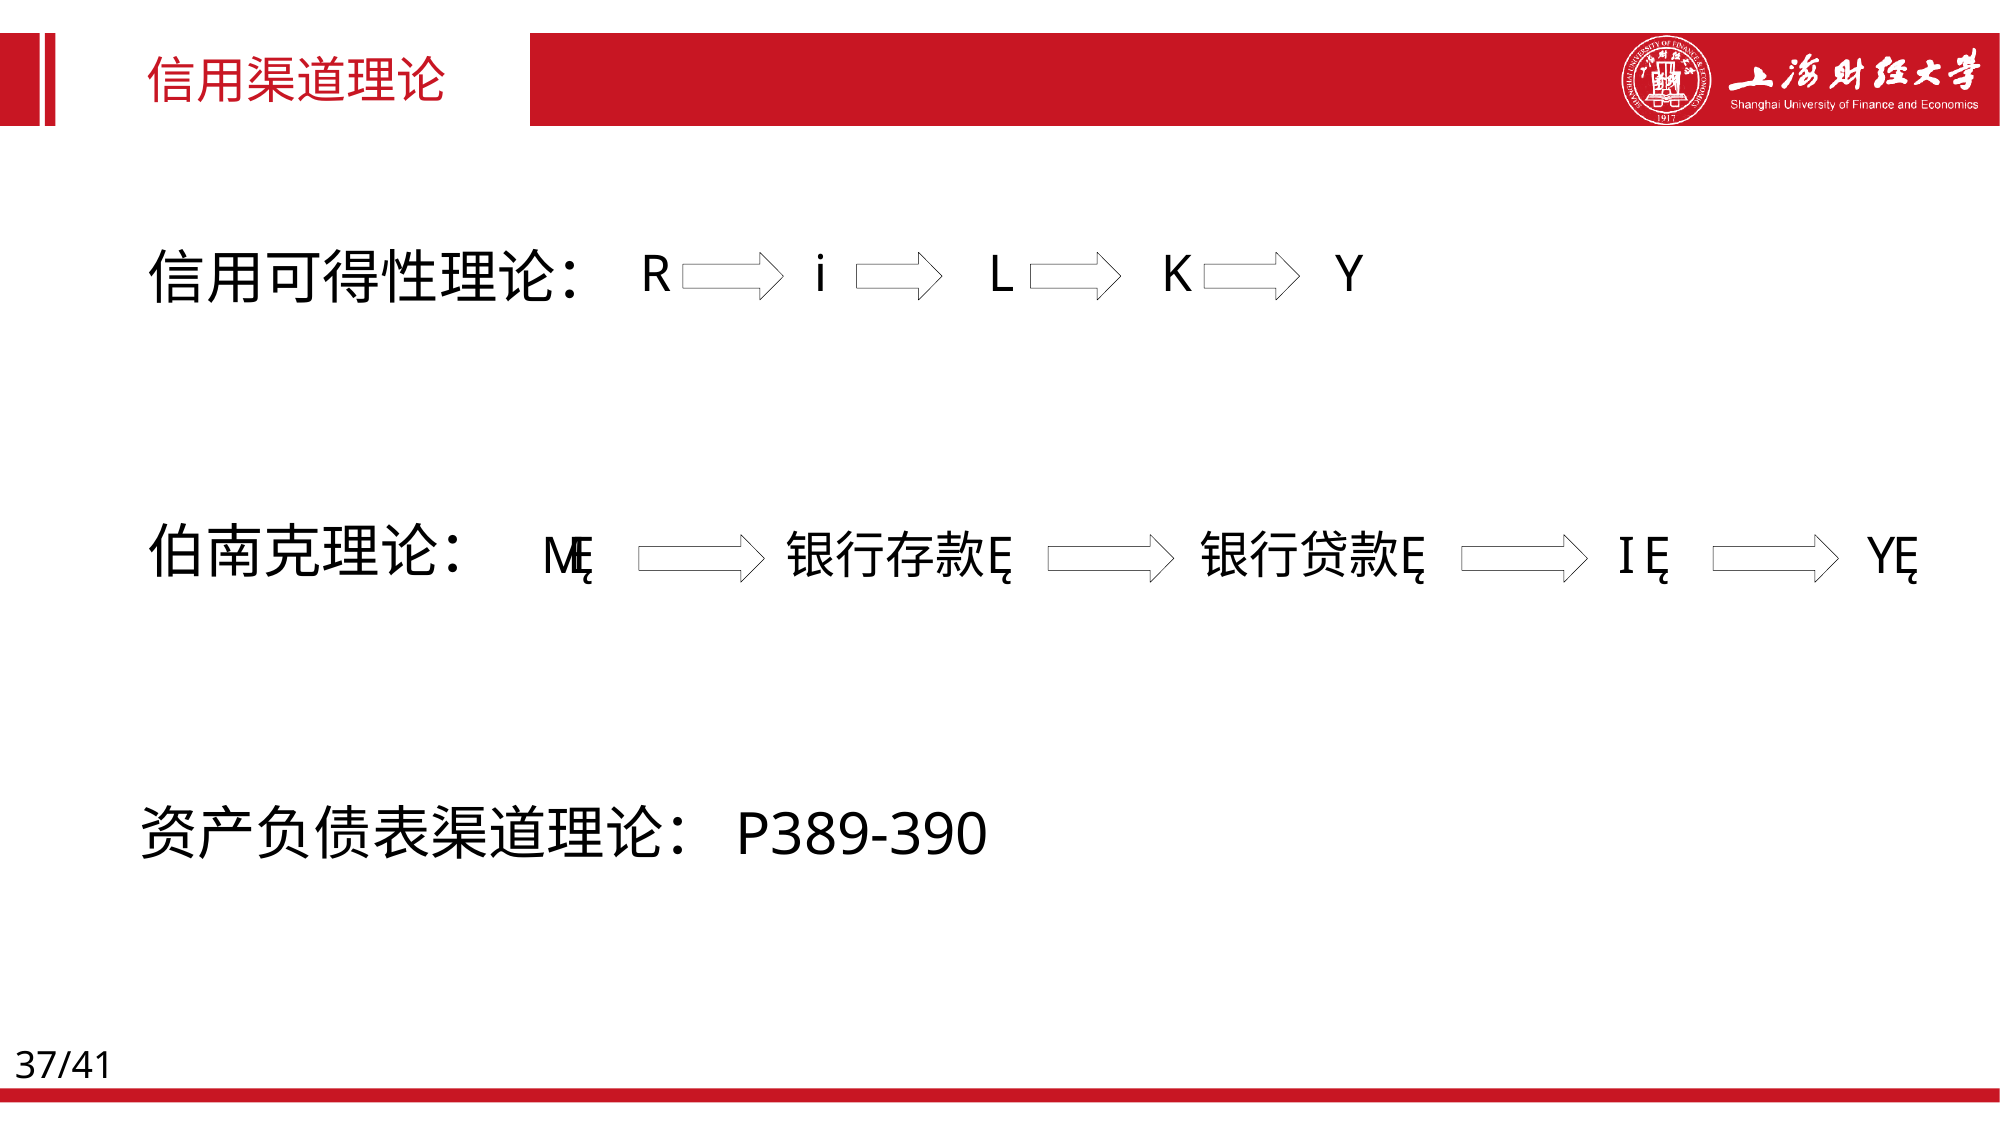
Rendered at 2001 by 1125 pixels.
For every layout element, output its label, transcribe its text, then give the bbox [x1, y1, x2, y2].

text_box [130, 506, 1970, 608]
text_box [130, 232, 1387, 325]
text_box 资产负债表渠道理论：P389-390 [124, 788, 1004, 874]
picture [1595, 0, 2000, 172]
text_box 信用渠道理论 [131, 41, 462, 116]
